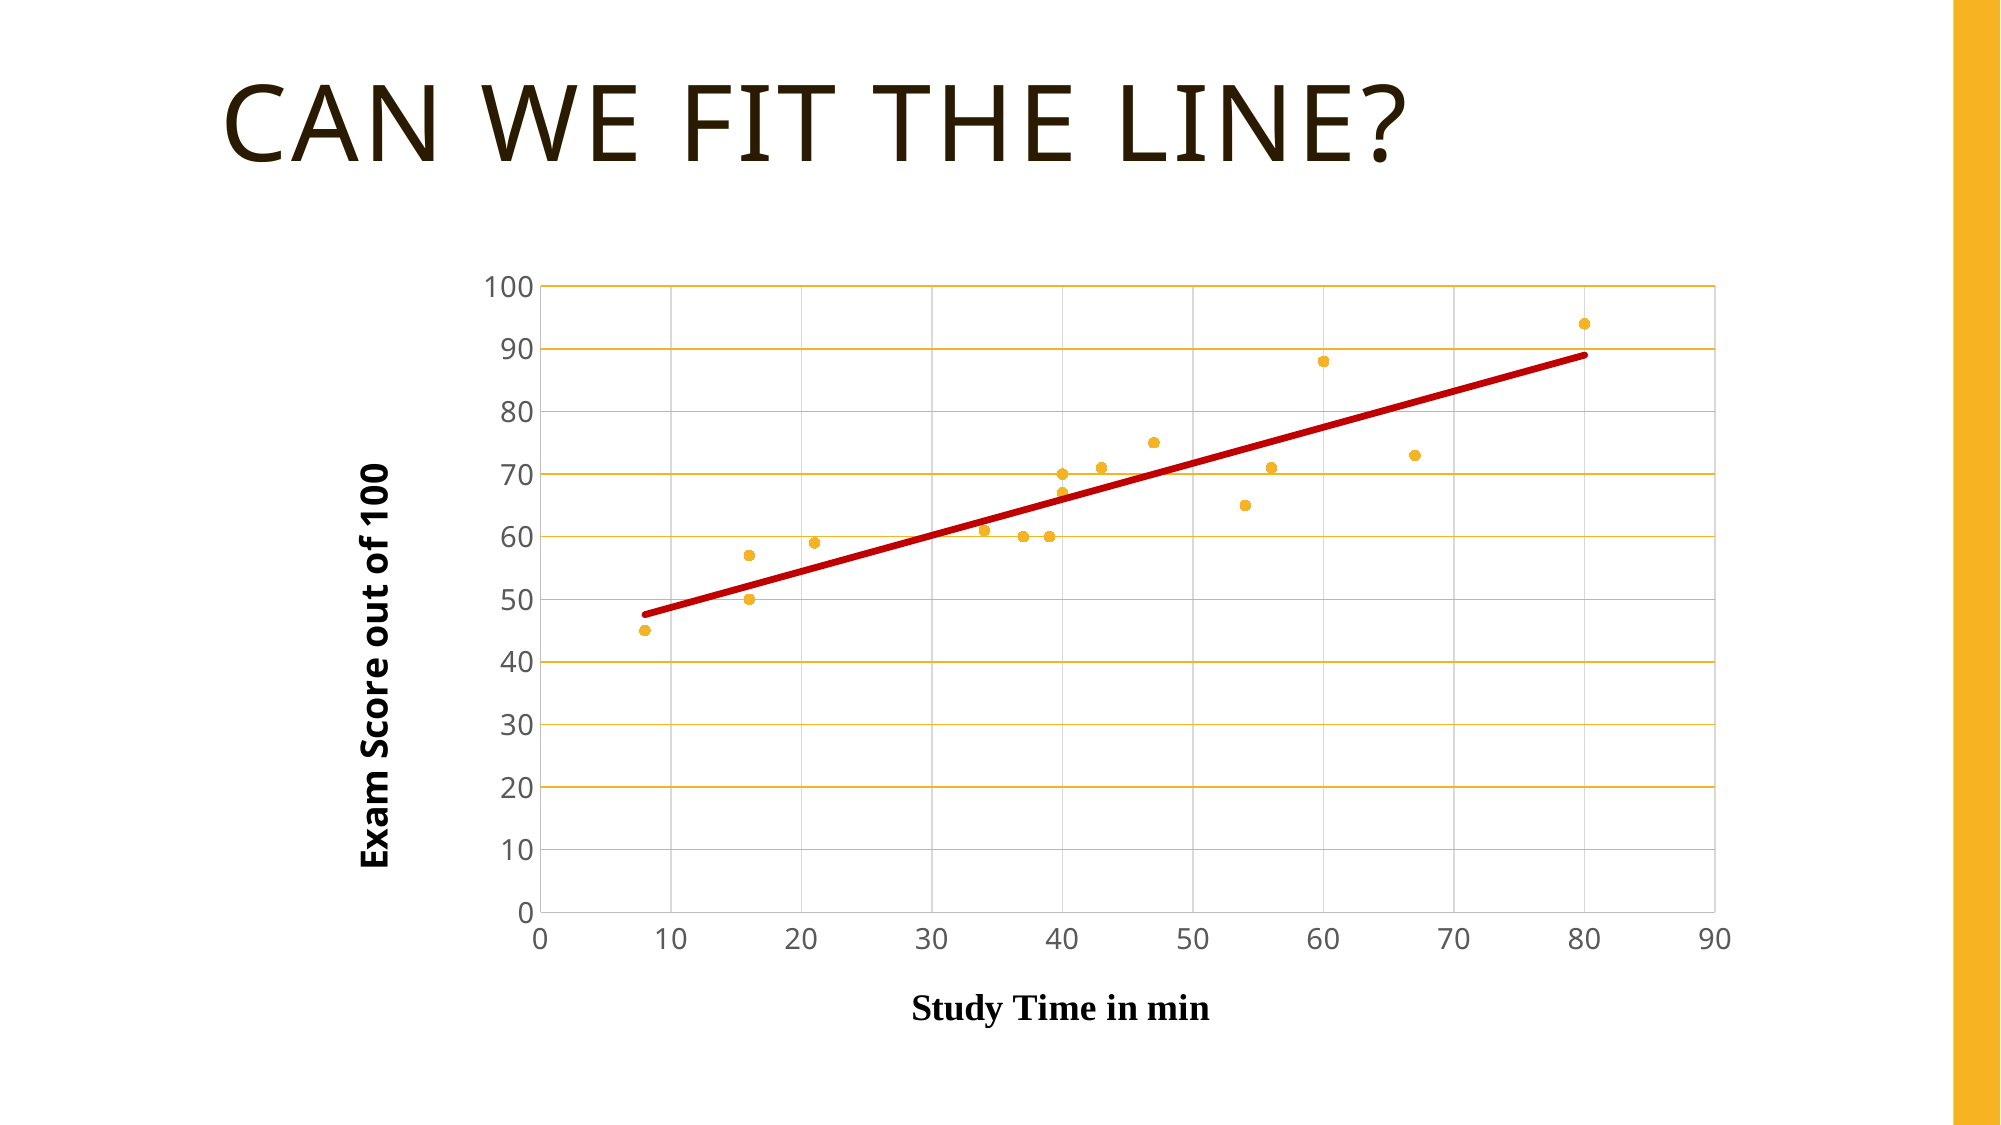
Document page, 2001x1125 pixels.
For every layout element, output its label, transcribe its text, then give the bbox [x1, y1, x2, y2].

chart [258, 198, 1770, 1095]
title Can we fit the line? [205, 62, 1875, 308]
